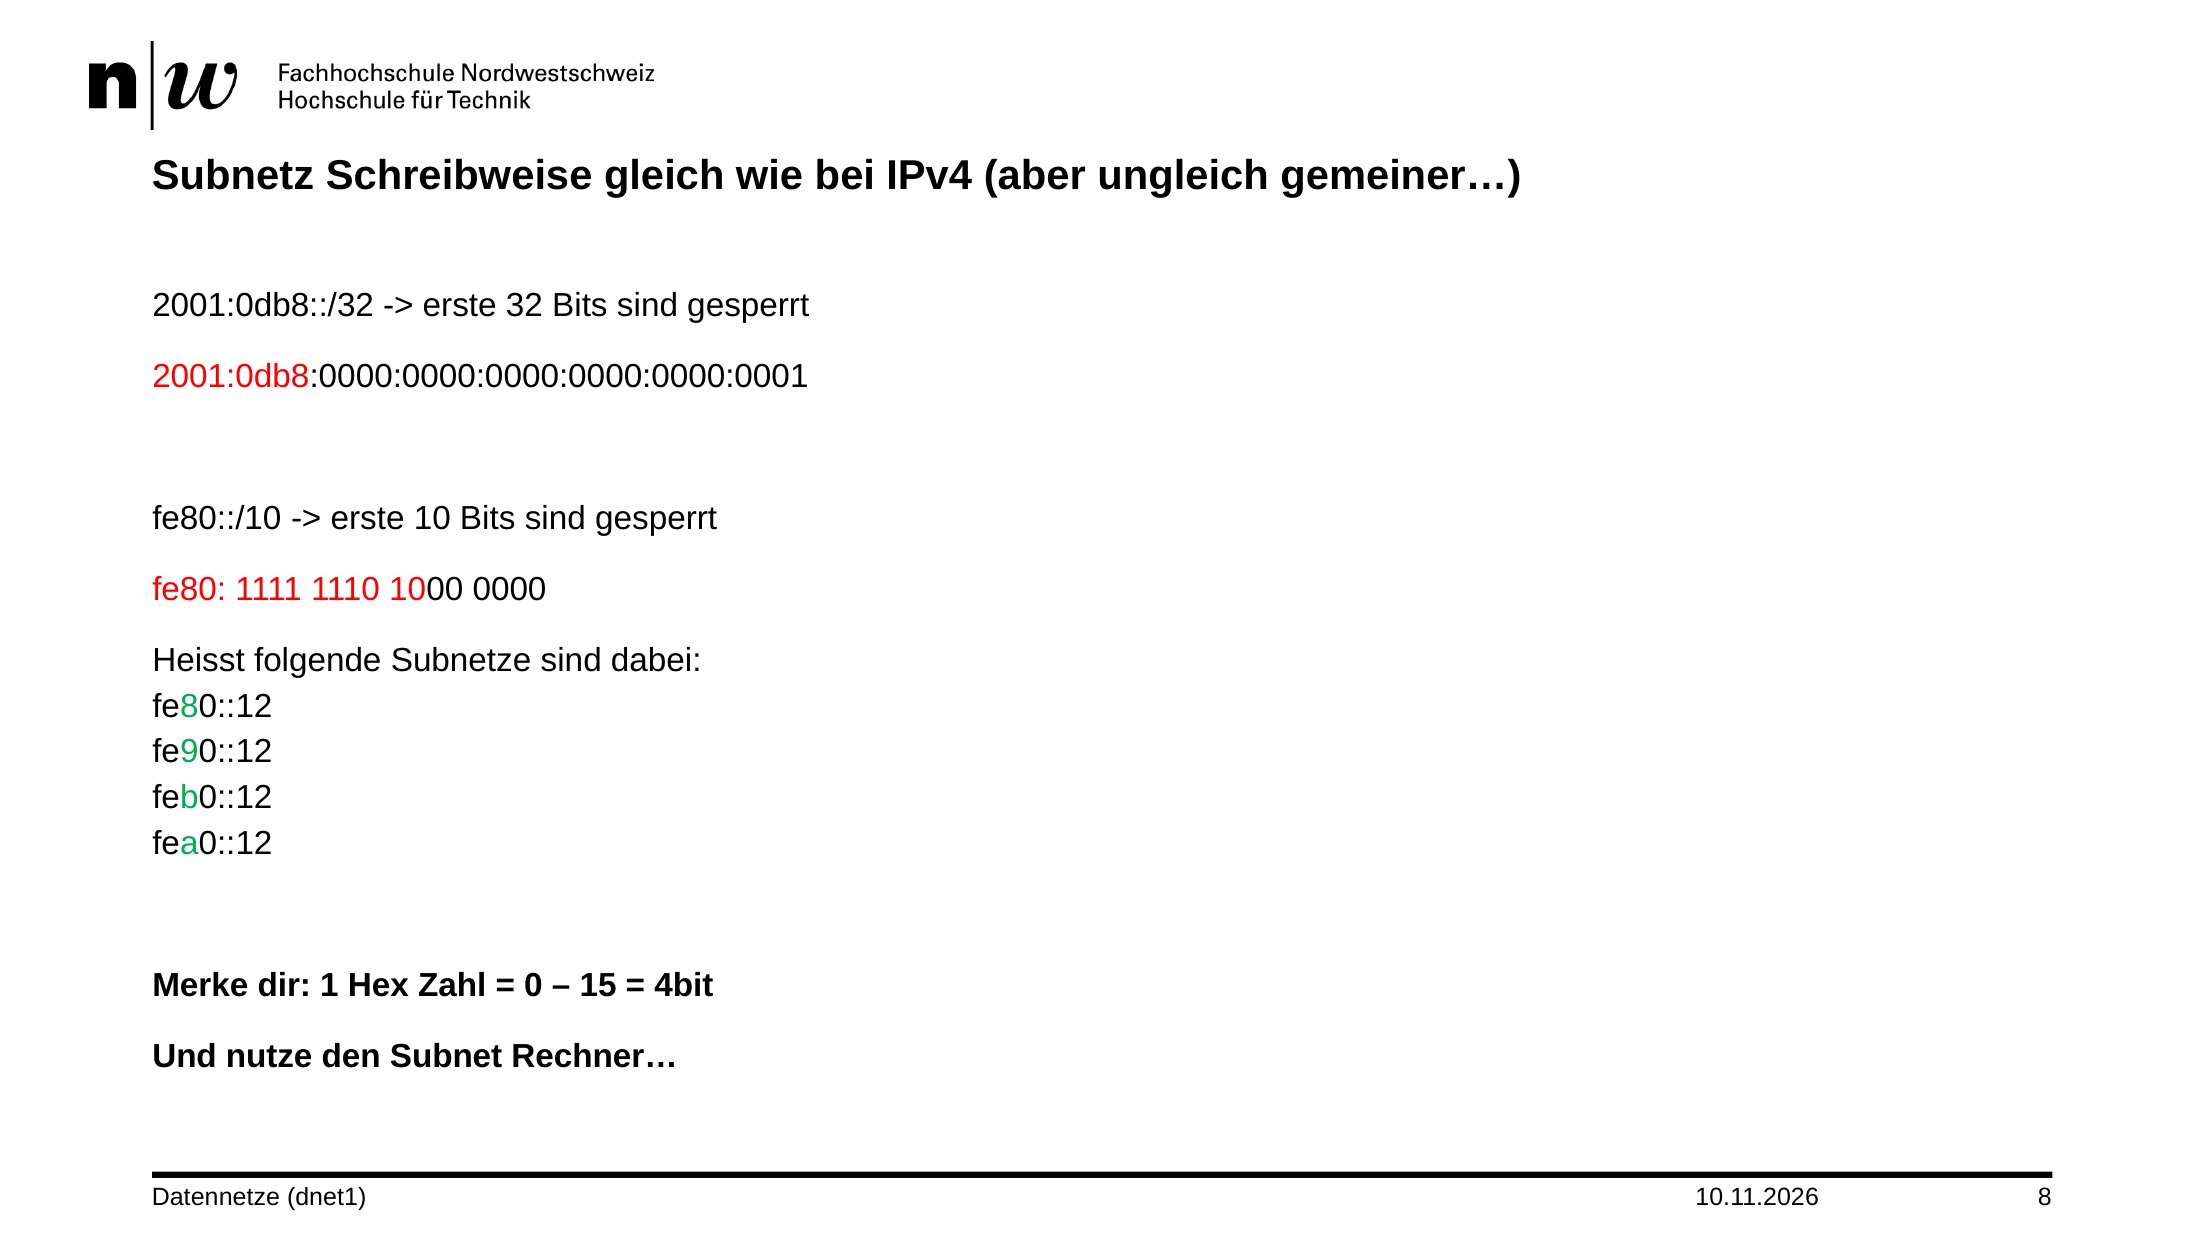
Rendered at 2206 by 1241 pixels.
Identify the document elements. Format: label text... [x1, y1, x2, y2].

title Subnetz Schreibweise gleich wie bei IPv4 (aber ungleich gemeiner…) [151, 147, 2052, 207]
list 2001:0db8::/32 -> erste 32 Bits sind gesperrt 2001:0db8:0000:0000:0000:0000:0000:0001 fe80::/10 -> erste 10 Bits sind gesperrt fe80: 1111 1110 1000 0000 Heisst folgende Subnetze sind dabei: fe80::12 fe90::12 feb0::12 fea0::12 Merke dir: 1 Hex Zahl = 0 – 15 = 4bit Und nutze den Subnet Rechner… [152, 277, 2053, 1093]
slide_number 8 [1873, 1180, 2052, 1211]
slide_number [1696, 1180, 1873, 1211]
footer Datennetze (dnet1) [151, 1180, 1696, 1211]
picture [89, 41, 654, 130]
